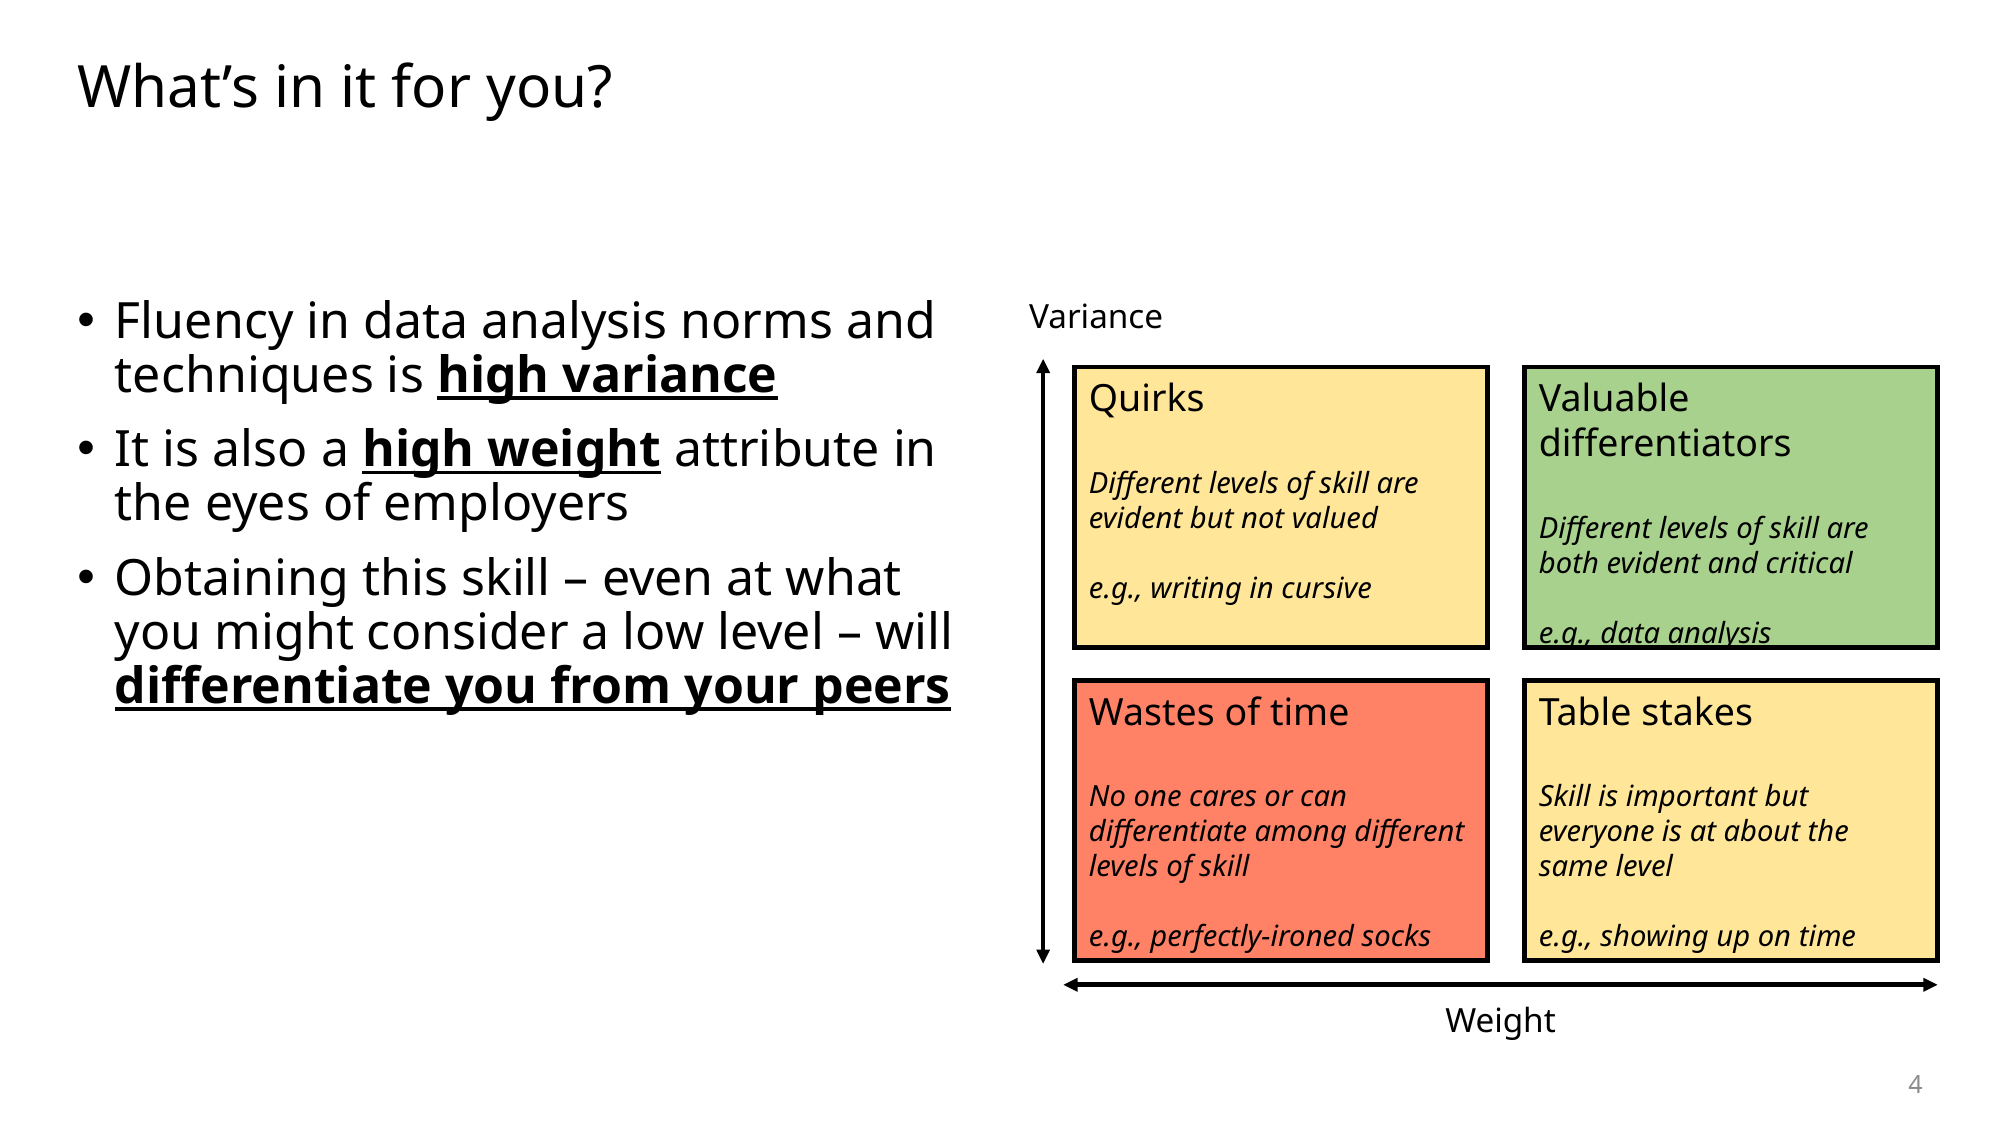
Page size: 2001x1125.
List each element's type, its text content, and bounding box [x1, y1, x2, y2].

title What’s in it for you? [62, 50, 1938, 200]
list Fluency in data analysis norms and techniques is high variance It is also a high weight attribute in the eyes of employers Obtaining this skill – even at what you might consider a low level – will differentiate you from your peers [62, 287, 1000, 1044]
text_box Valuable differentiators Different levels of skill are both evident and critical e.g., data analysis [1523, 366, 1938, 648]
slide_number 4 [1487, 1063, 1938, 1108]
text_box Quirks Different levels of skill are evident but not valued e.g., writing in cursive [1073, 366, 1488, 648]
text_box Wastes of time No one cares or can differentiate among different levels of skill e.g., perfectly-ironed socks [1073, 679, 1488, 962]
text_box Variance [1014, 287, 1291, 343]
text_box Table stakes Skill is important but everyone is at about the same level e.g., showing up on time [1523, 679, 1938, 962]
text_box Weight [1362, 992, 1639, 1047]
